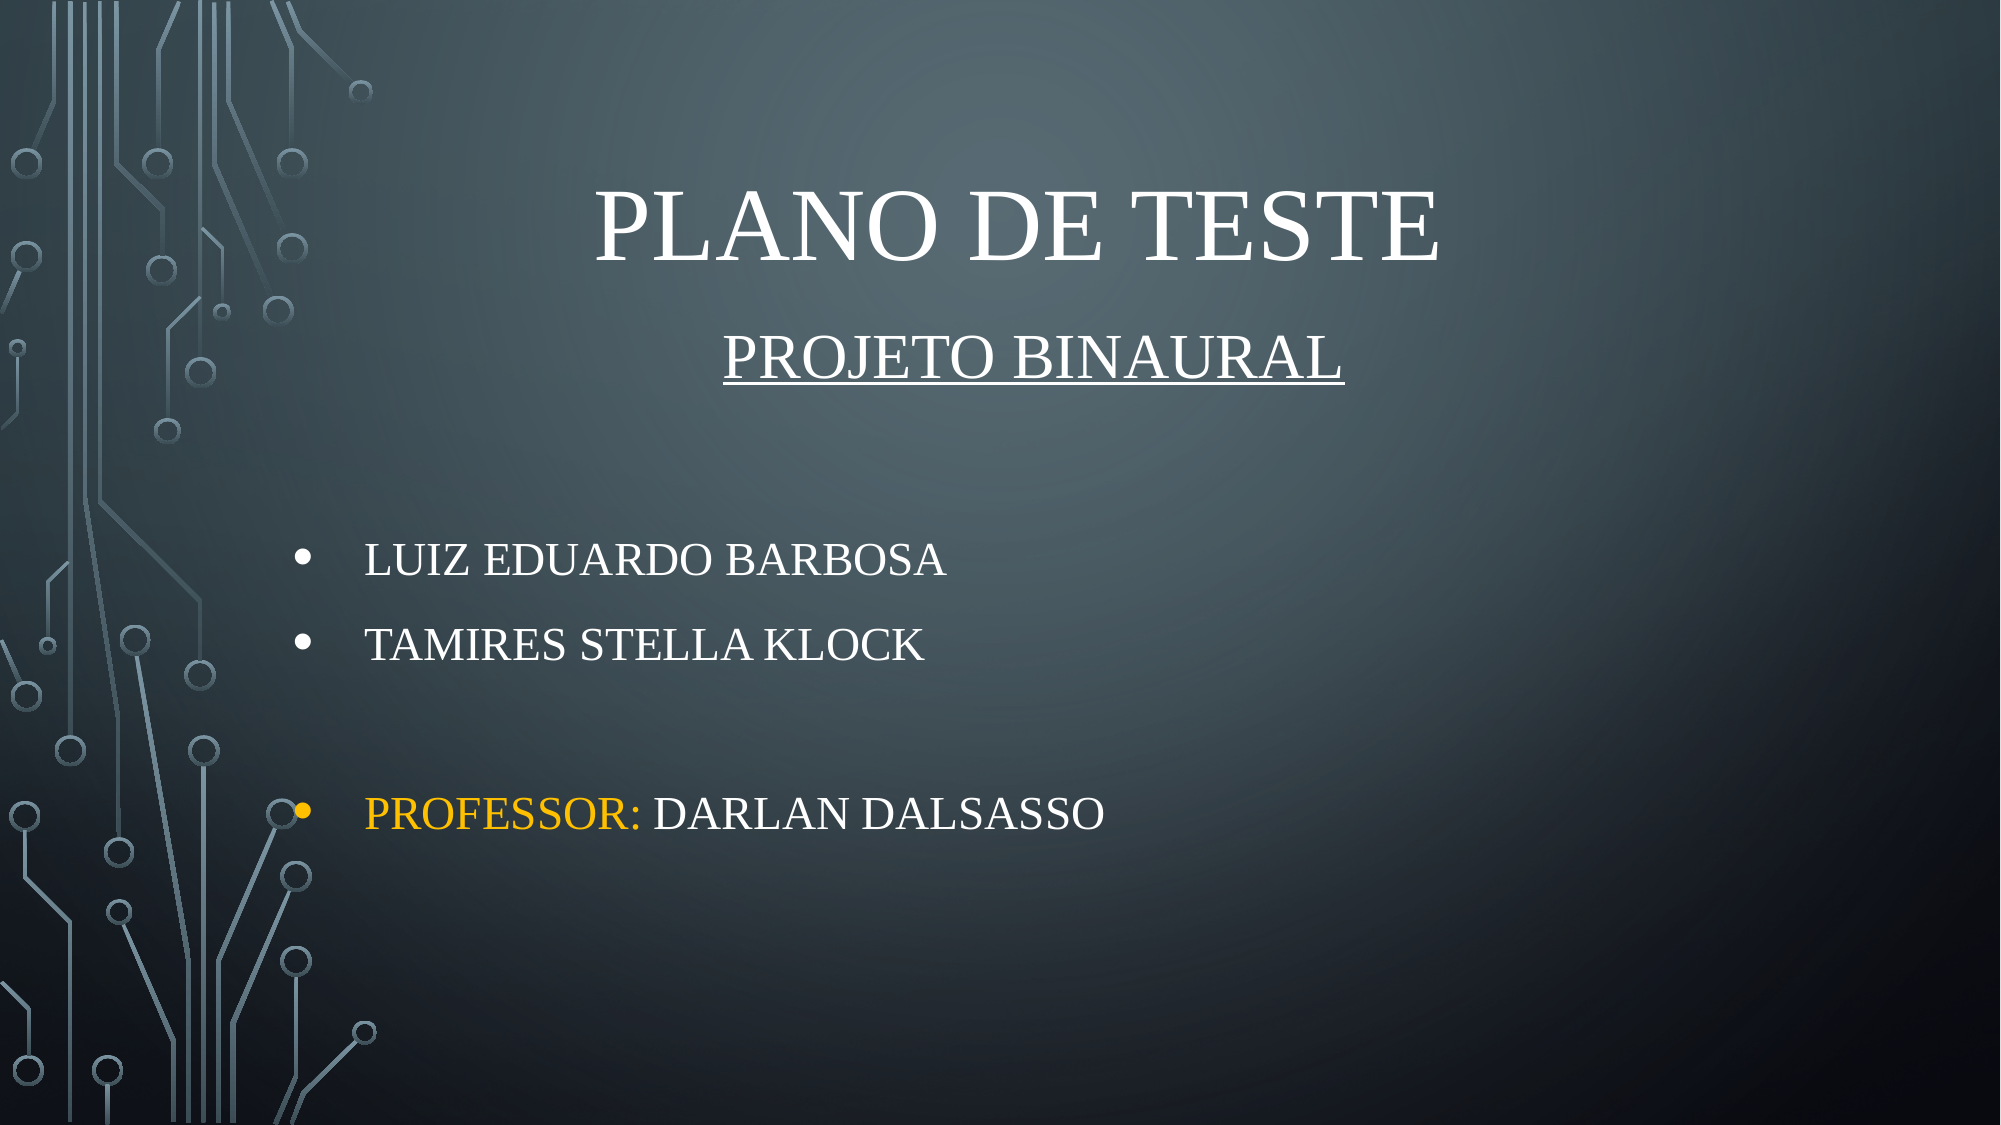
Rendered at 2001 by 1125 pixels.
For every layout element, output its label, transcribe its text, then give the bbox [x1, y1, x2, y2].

subtitle Projeto Binaural Luiz Eduardo Barbosa Tamires Stella Klock Professor: Darlan Dalsasso [277, 291, 1790, 847]
title Plano de Teste [578, 96, 1489, 291]
